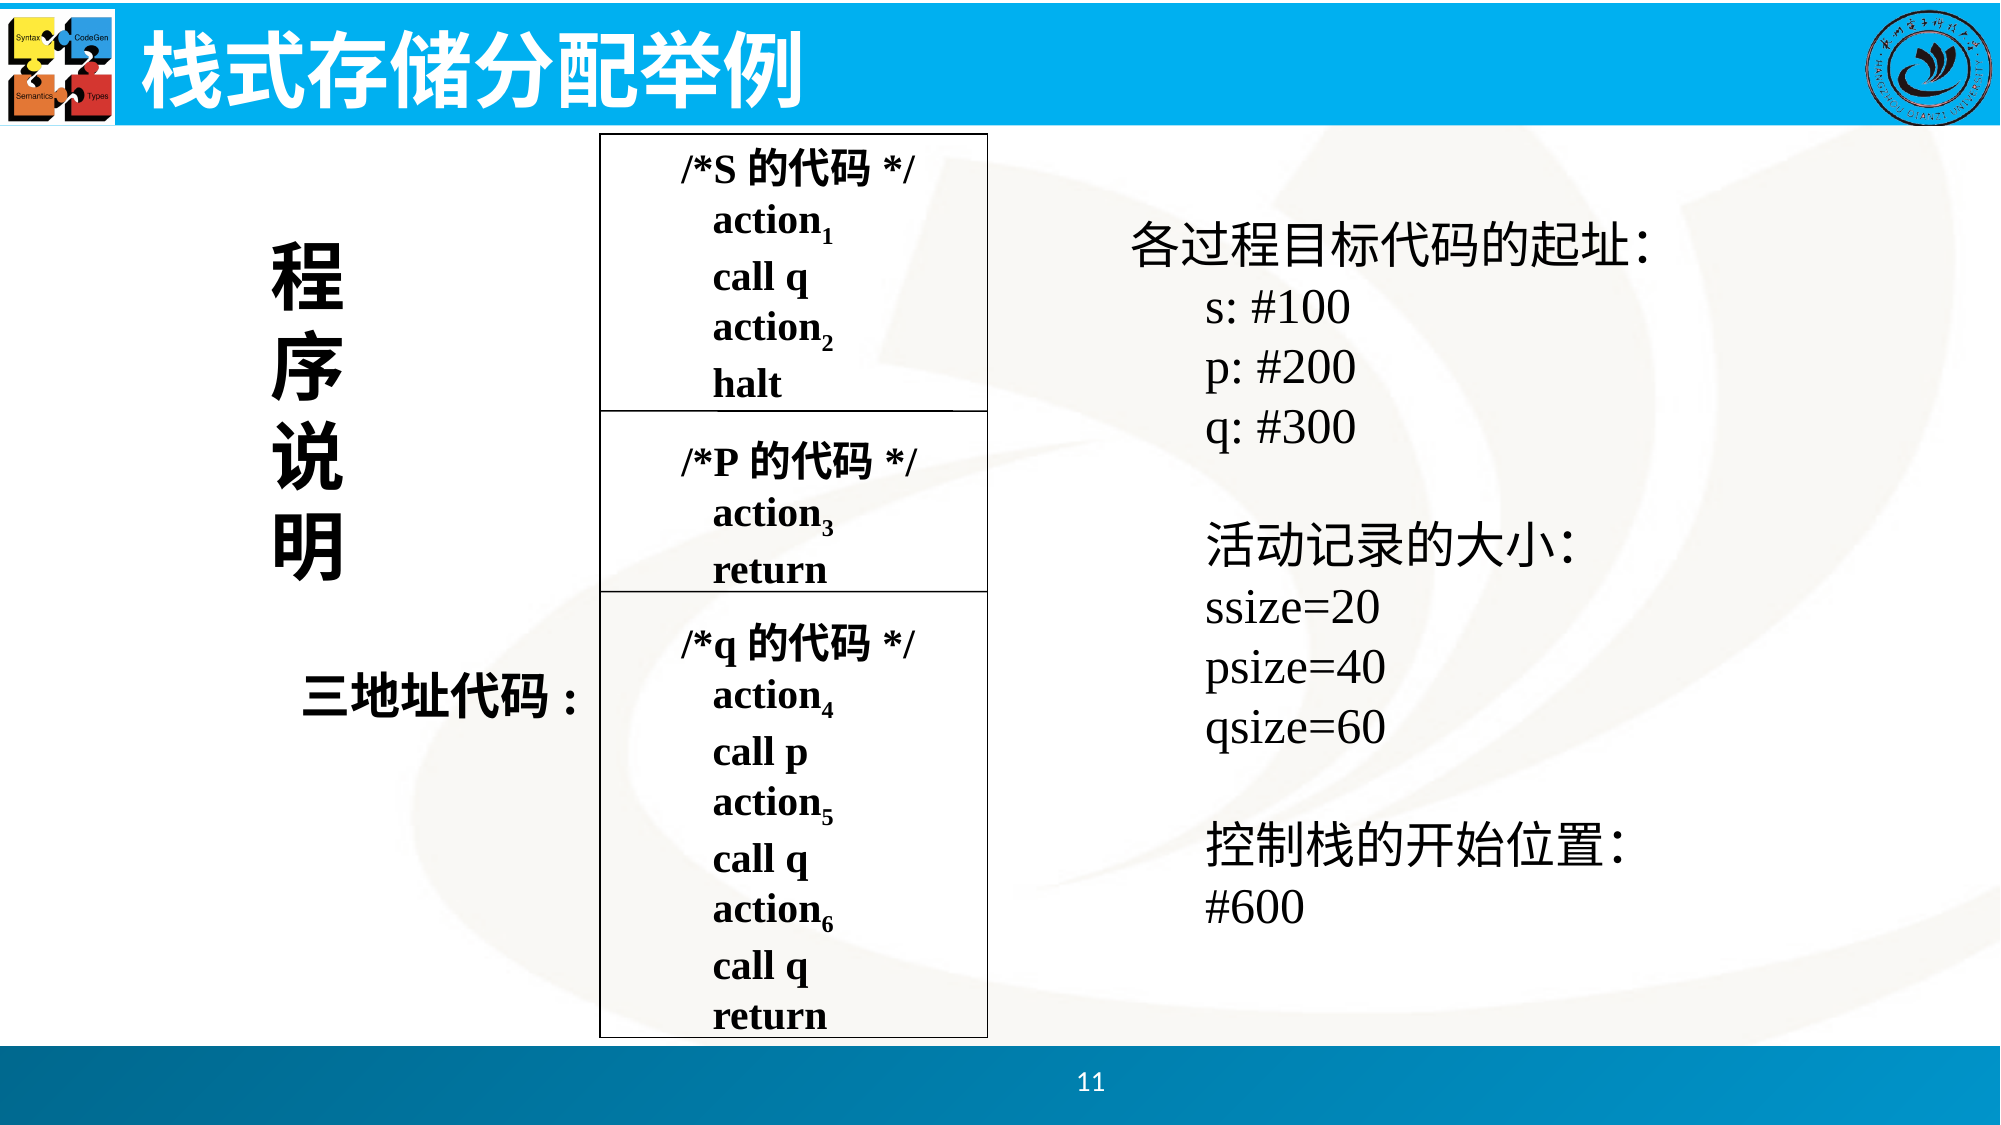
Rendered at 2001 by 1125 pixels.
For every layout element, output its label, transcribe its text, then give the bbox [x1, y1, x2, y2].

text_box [599, 133, 988, 1038]
text_box 各过程目标代码的起址： s: #100 p: #200 q: #300 活动记录的大小： ssize=20 psize=40 qsize=60 控制栈的开始位置： #600 [1115, 206, 1696, 941]
text_box 三地址代码: [285, 656, 594, 745]
title 栈式存储分配举例 [125, 6, 1934, 126]
slide_number 11 [873, 1042, 1308, 1118]
text_box 程序说明 [255, 184, 368, 635]
